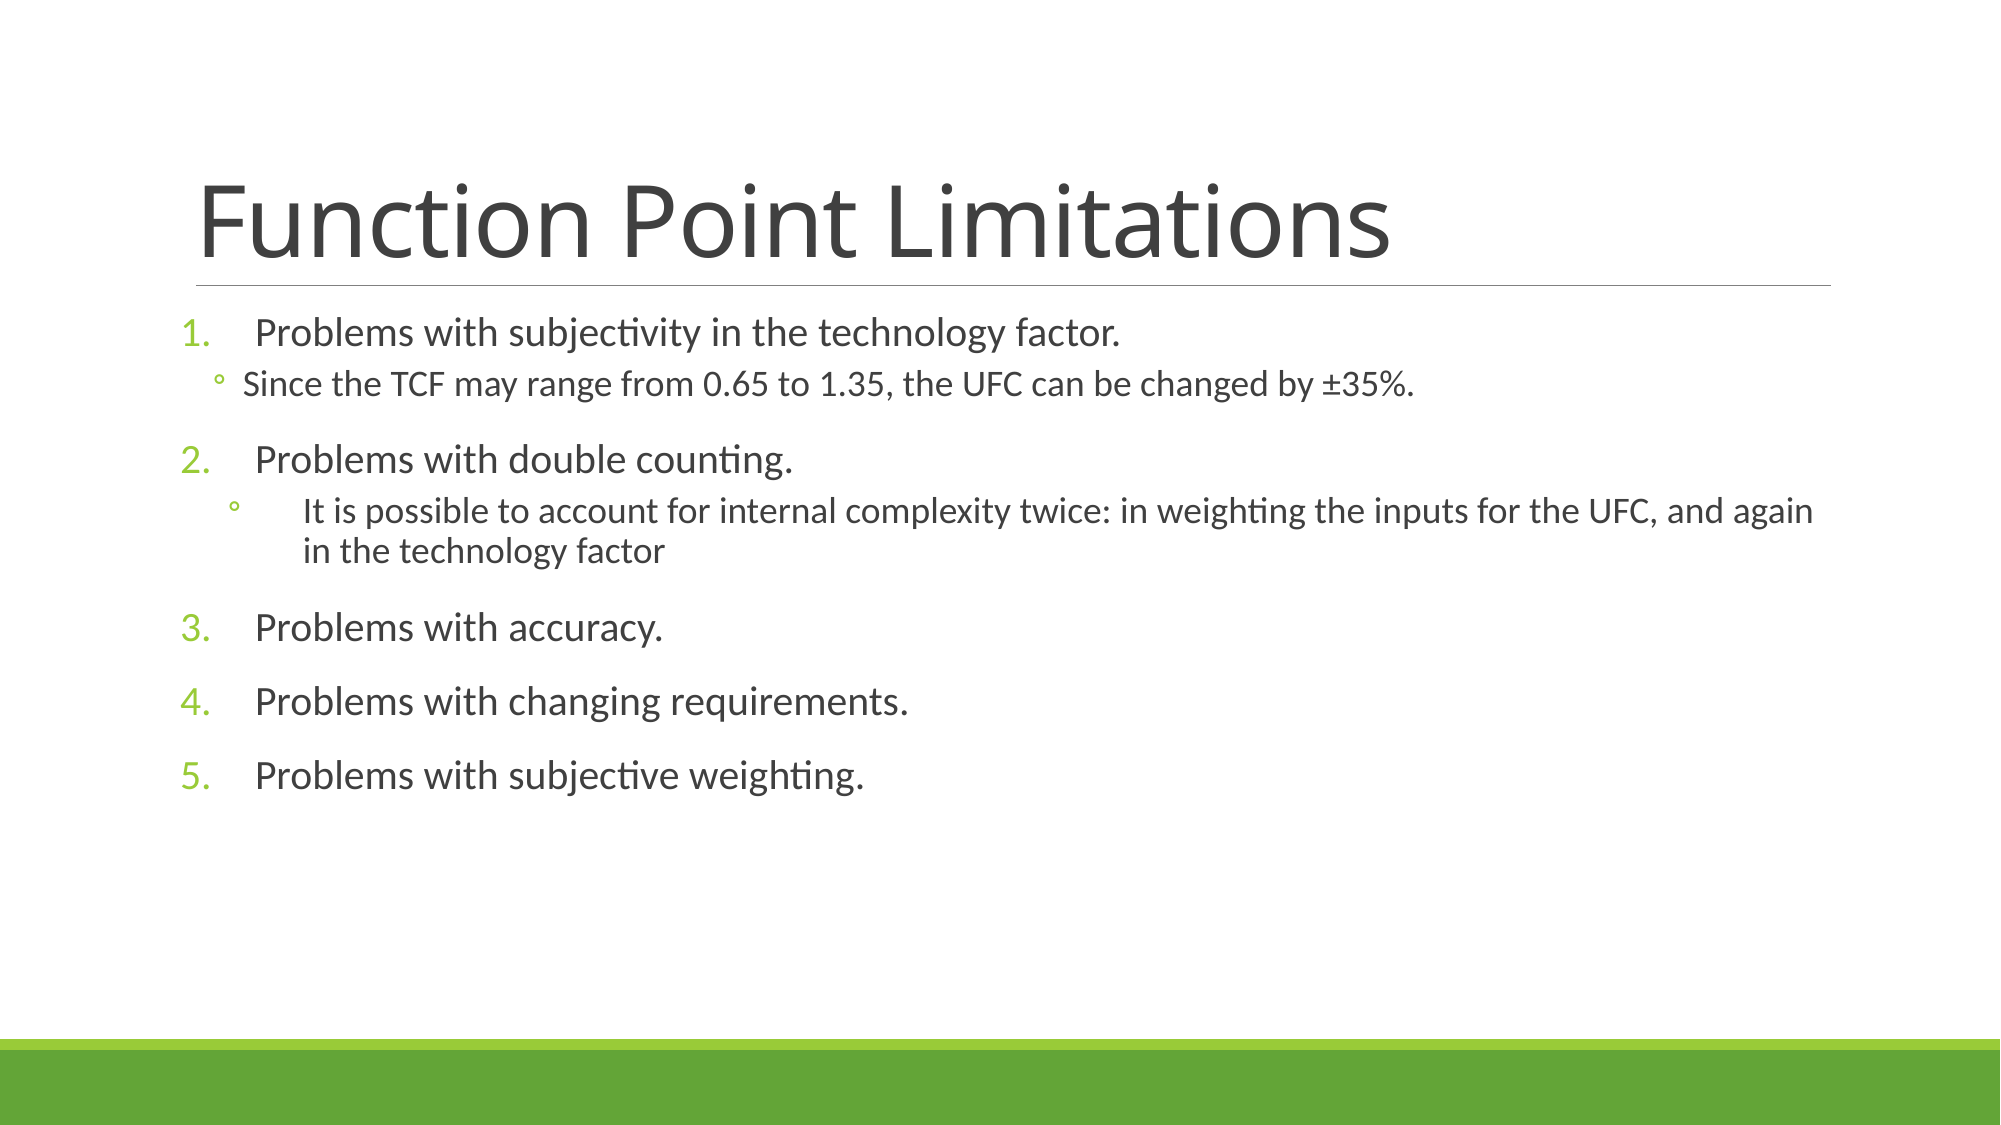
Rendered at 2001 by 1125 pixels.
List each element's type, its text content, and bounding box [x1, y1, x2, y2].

list Problems with subjectivity in the technology factor. Since the TCF may range from 0.65 to 1.35, the UFC can be changed by ±35%. Problems with double counting. It is possible to account for internal complexity twice: in weighting the inputs for the UFC, and again in the technology factor Problems with accuracy. Problems with changing requirements. Problems with subjective weighting. [180, 302, 1830, 963]
title Function Point Limitations [180, 47, 1830, 285]
